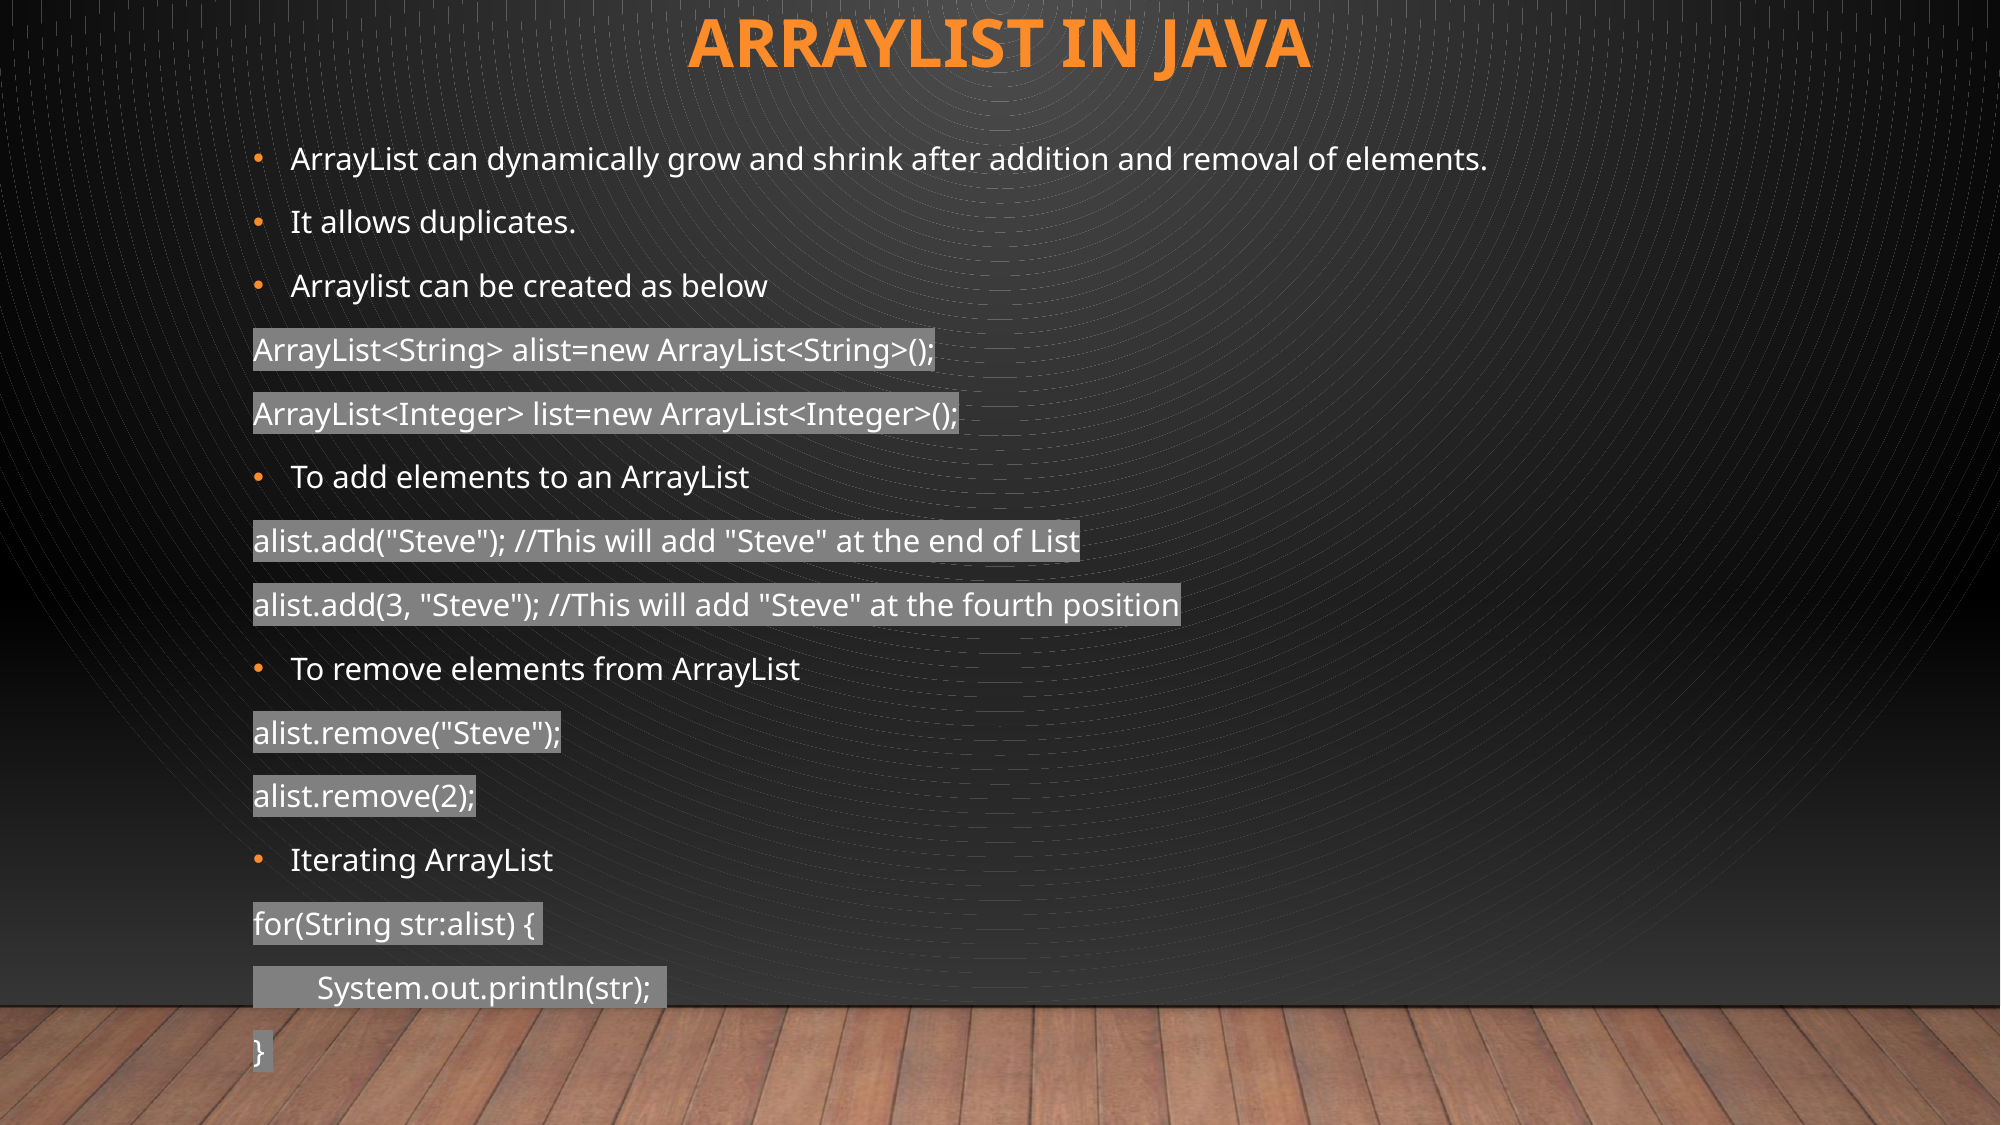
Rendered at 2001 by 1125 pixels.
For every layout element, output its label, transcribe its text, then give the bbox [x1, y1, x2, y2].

title ArrayList in java [238, 0, 1763, 124]
picture [0, 1005, 2000, 1125]
list ArrayList can dynamically grow and shrink after addition and removal of elements. It allows duplicates. Arraylist can be created as below ArrayList<String> alist=new ArrayList<String>(); ArrayList<Integer> list=new ArrayList<Integer>(); To add elements to an ArrayList alist.add("Steve"); //This will add "Steve" at the end of List alist.add(3, "Steve"); //This will add "Steve" at the fourth position To remove elements from ArrayList alist.remove("Steve"); alist.remove(2); Iterating ArrayList for(String str:alist) { System.out.println(str); } [238, 124, 1763, 1080]
